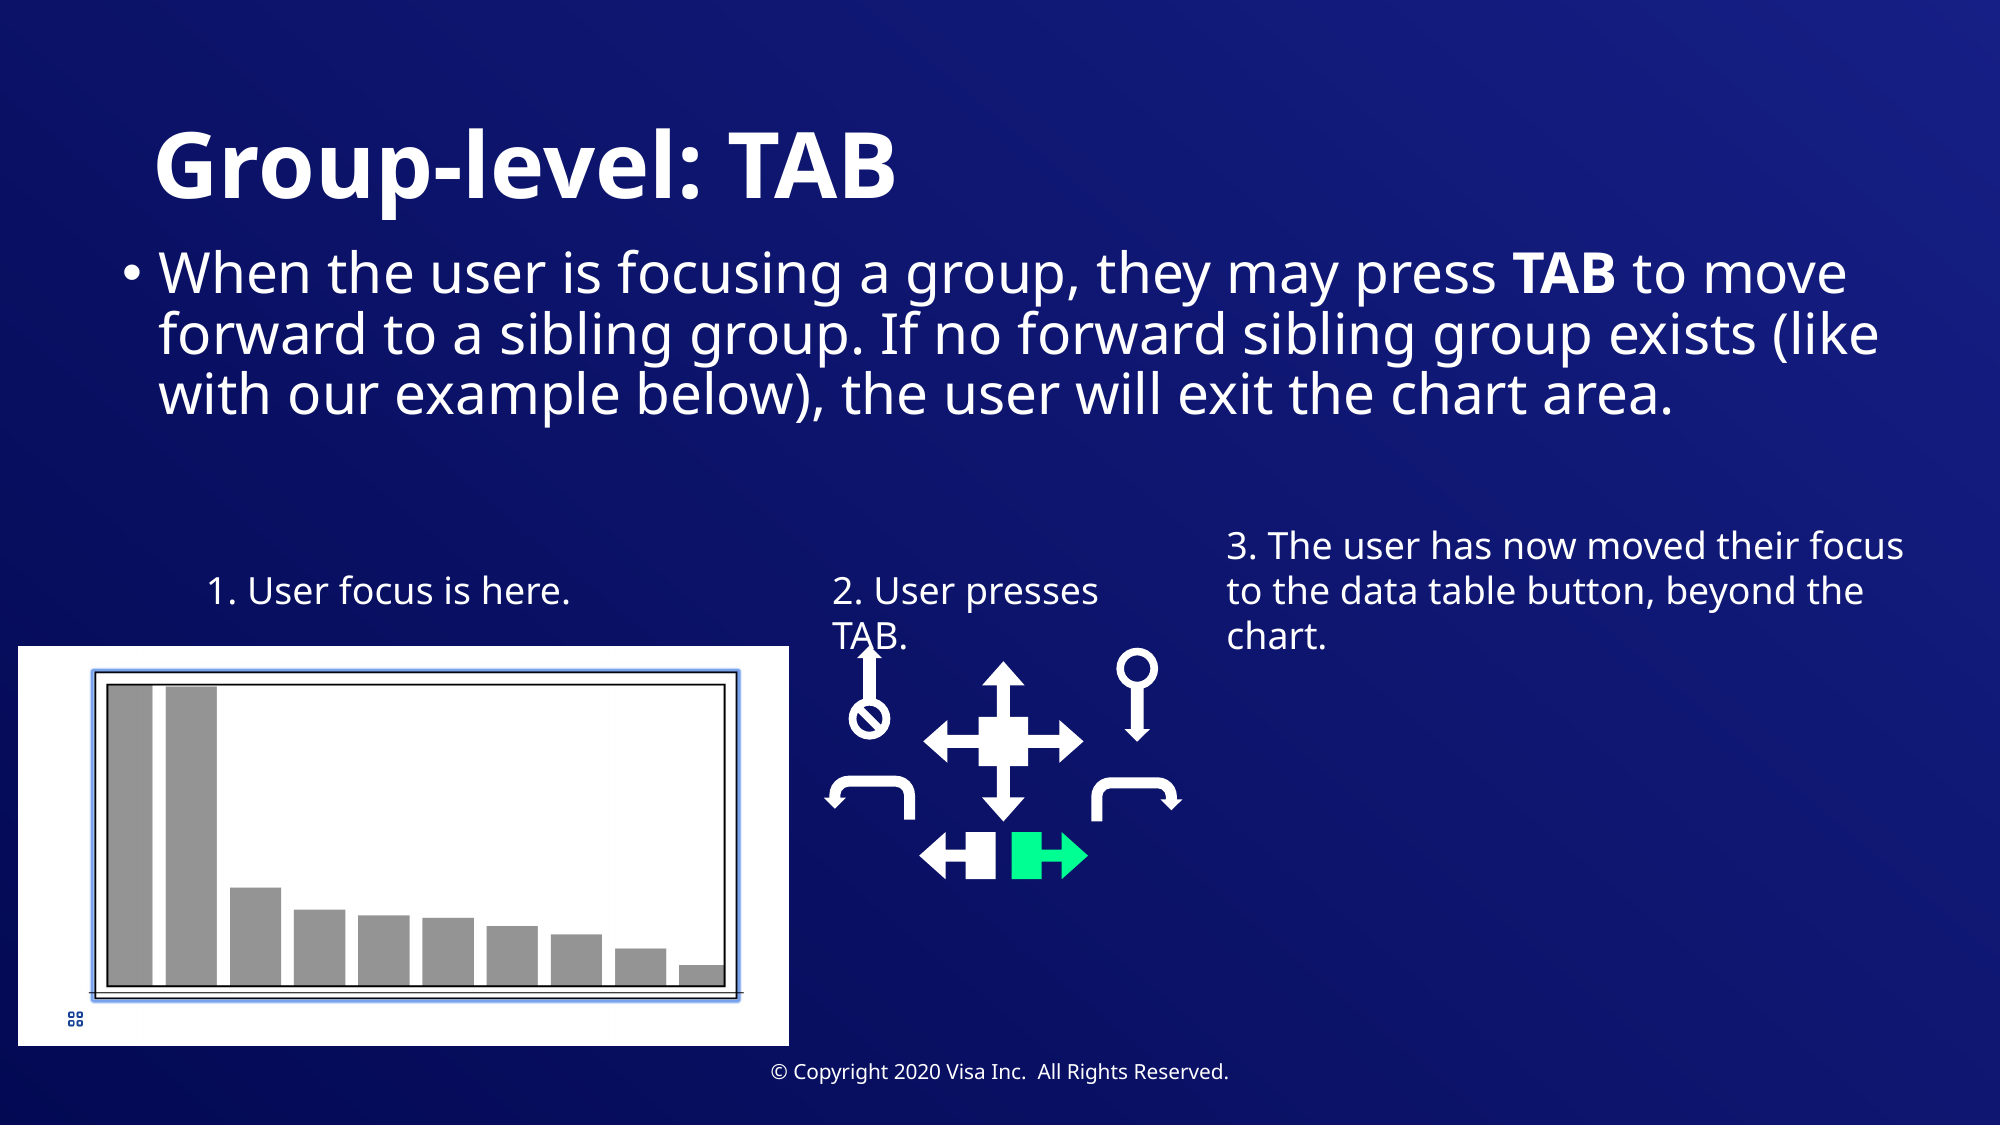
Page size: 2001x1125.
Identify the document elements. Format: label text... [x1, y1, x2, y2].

list When the user is focusing a group, they may press TAB to move forward to a sibling group. If no forward sibling group exists (like with our example below), the user will exit the chart area. [107, 236, 1916, 452]
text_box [823, 645, 1183, 880]
text_box 3. The user has now moved their focus to the data table button, beyond the chart. [1211, 514, 1955, 665]
text_box 2. User presses TAB. [817, 559, 1190, 665]
footer © Copyright 2020 Visa Inc. All Rights Reserved. [662, 1042, 1338, 1103]
text_box 1. User focus is here. [191, 559, 587, 620]
picture [18, 646, 789, 1046]
title Group-level: TAB [137, 59, 1863, 236]
